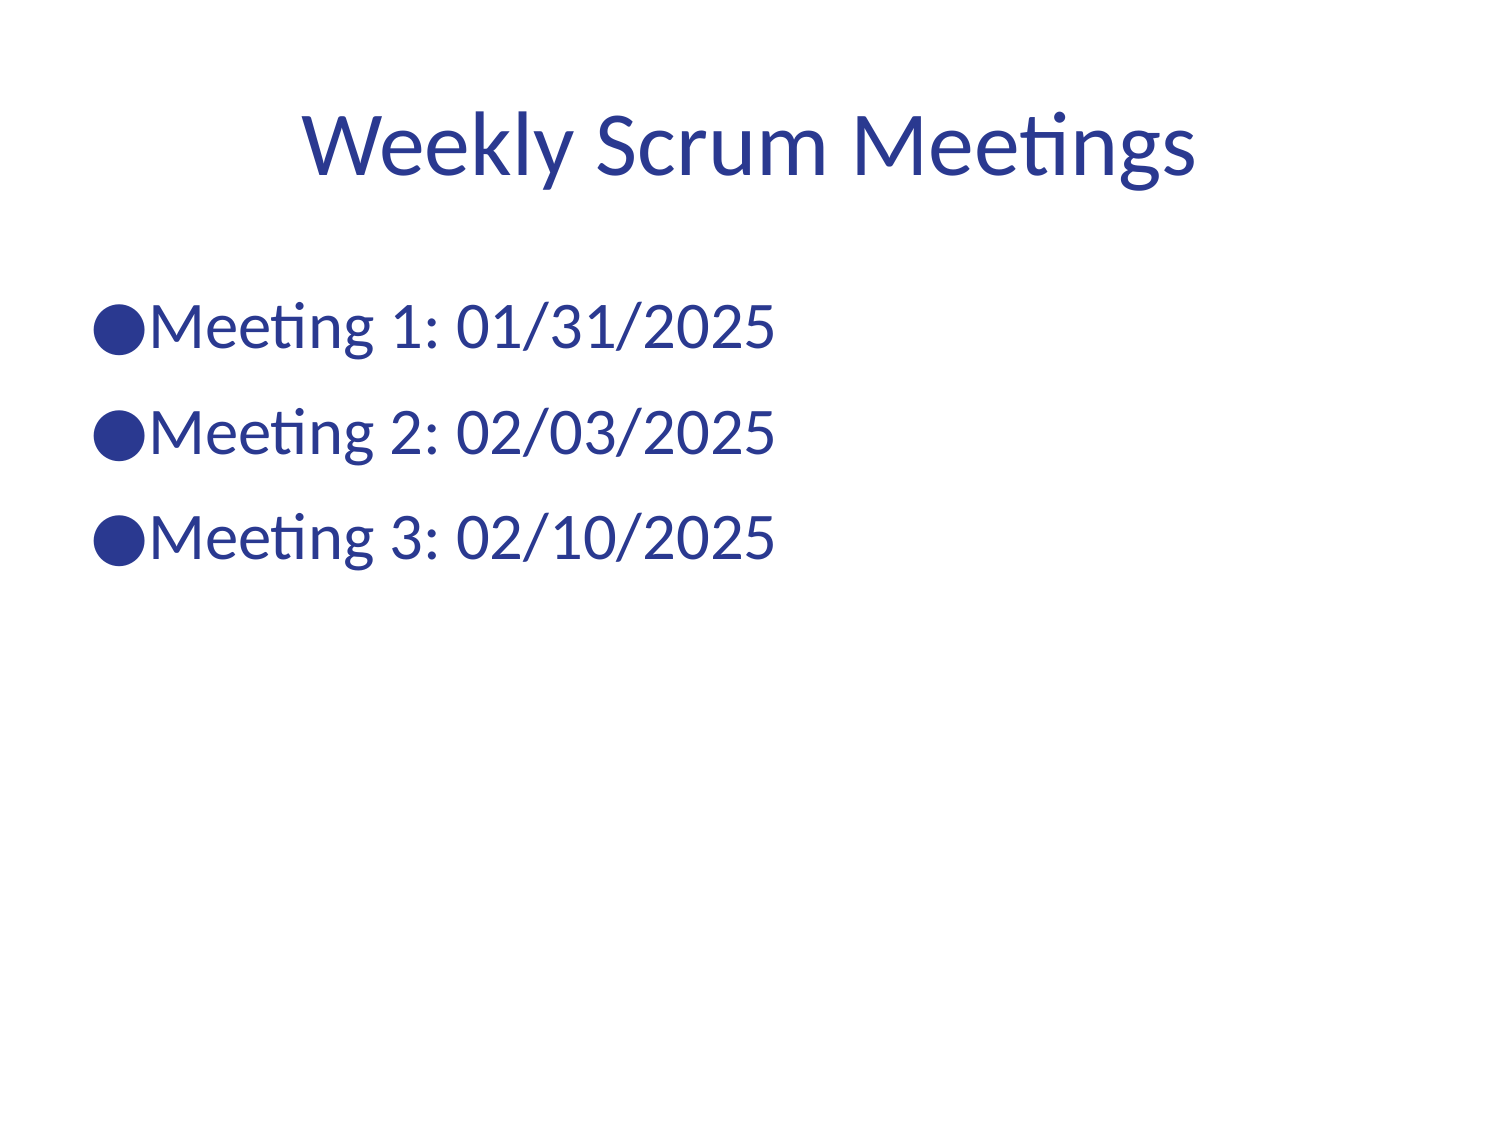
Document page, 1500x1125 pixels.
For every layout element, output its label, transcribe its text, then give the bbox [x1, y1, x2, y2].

title Weekly Scrum Meetings [75, 45, 1425, 233]
list Meeting 1: 01/31/2025 Meeting 2: 02/03/2025 Meeting 3: 02/10/2025 [75, 262, 1425, 1005]
